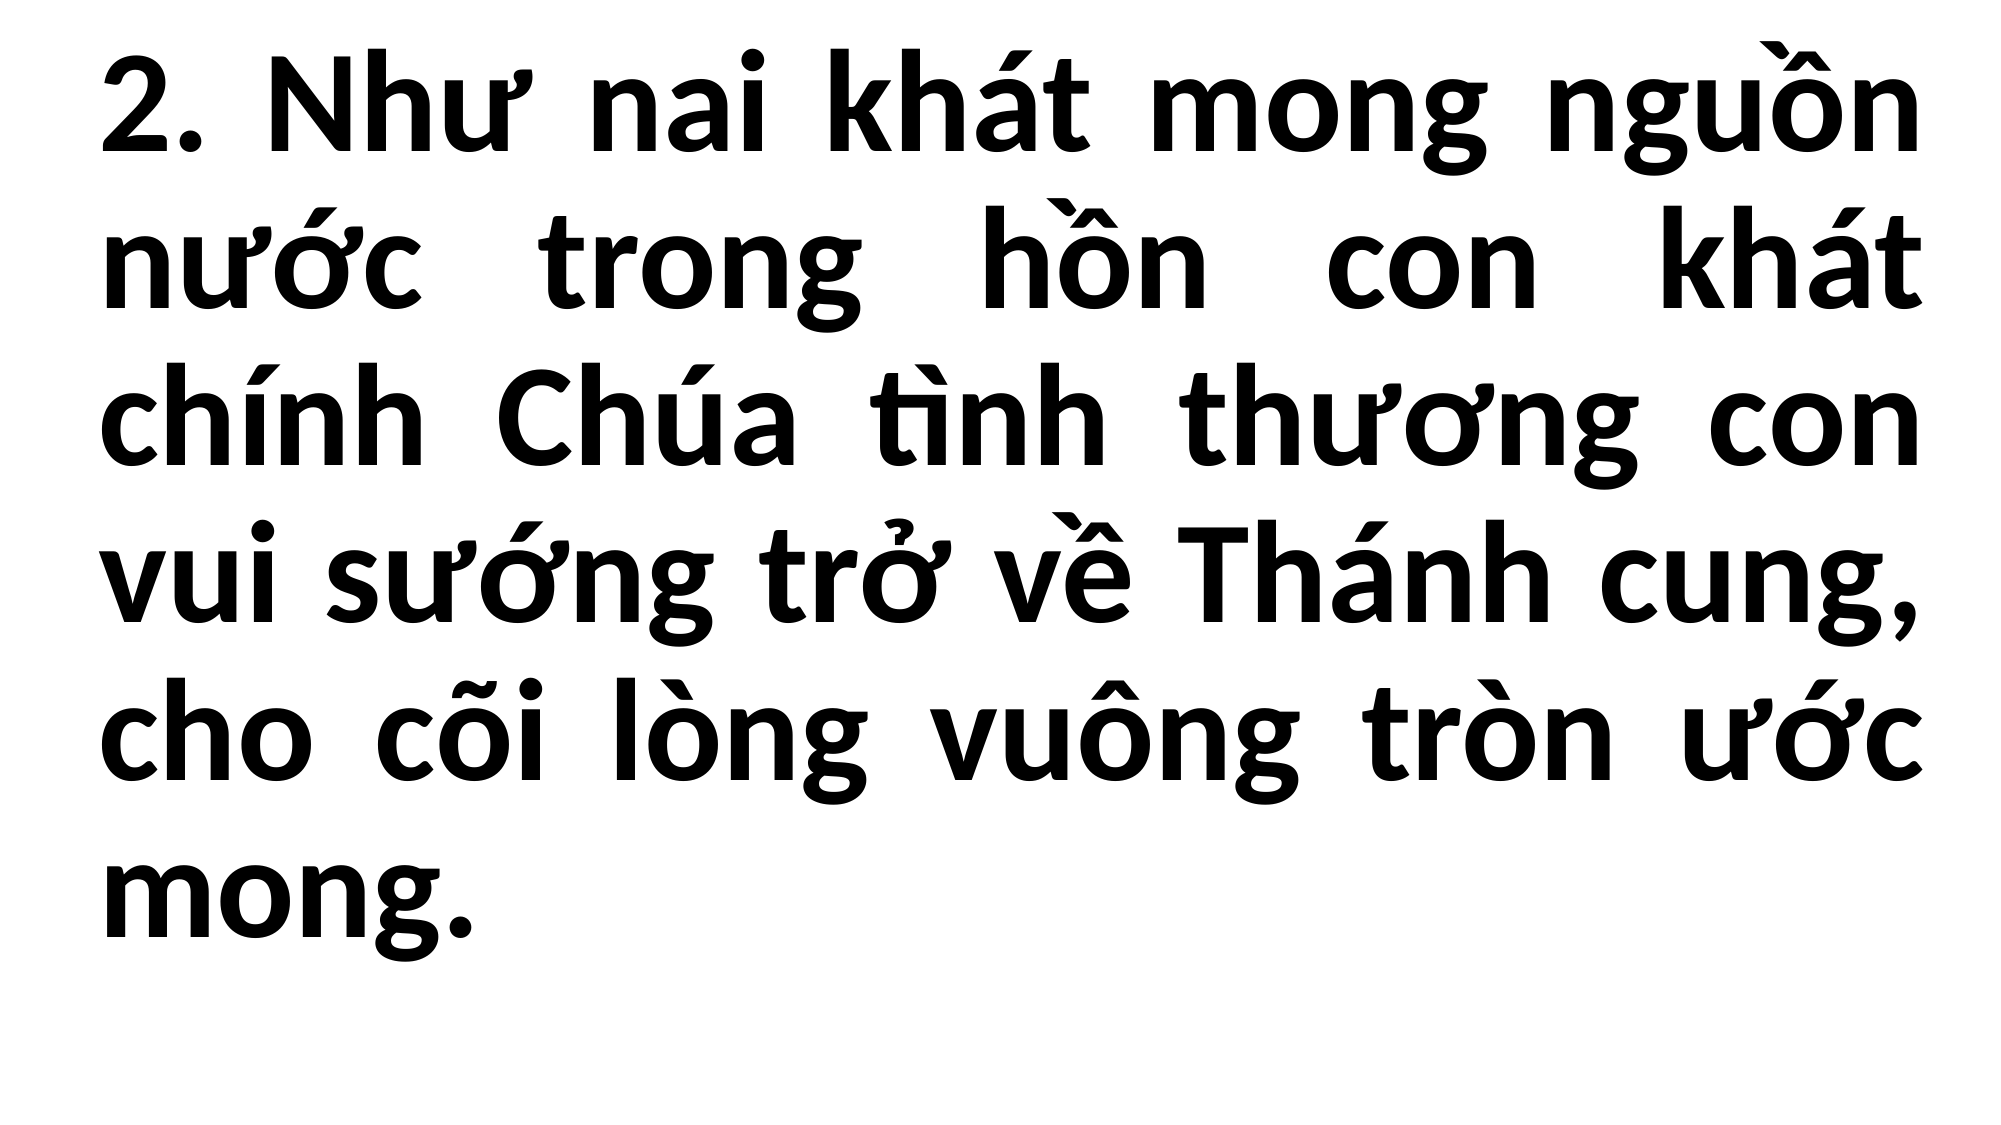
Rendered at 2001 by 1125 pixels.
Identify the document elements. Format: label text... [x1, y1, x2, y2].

list 2. Như nai khát mong nguồn nước trong hồn con khát chính Chúa tình thương con vui sướng trở về Thánh cung, cho cõi lòng vuông tròn ước mong. [83, 17, 1942, 1125]
